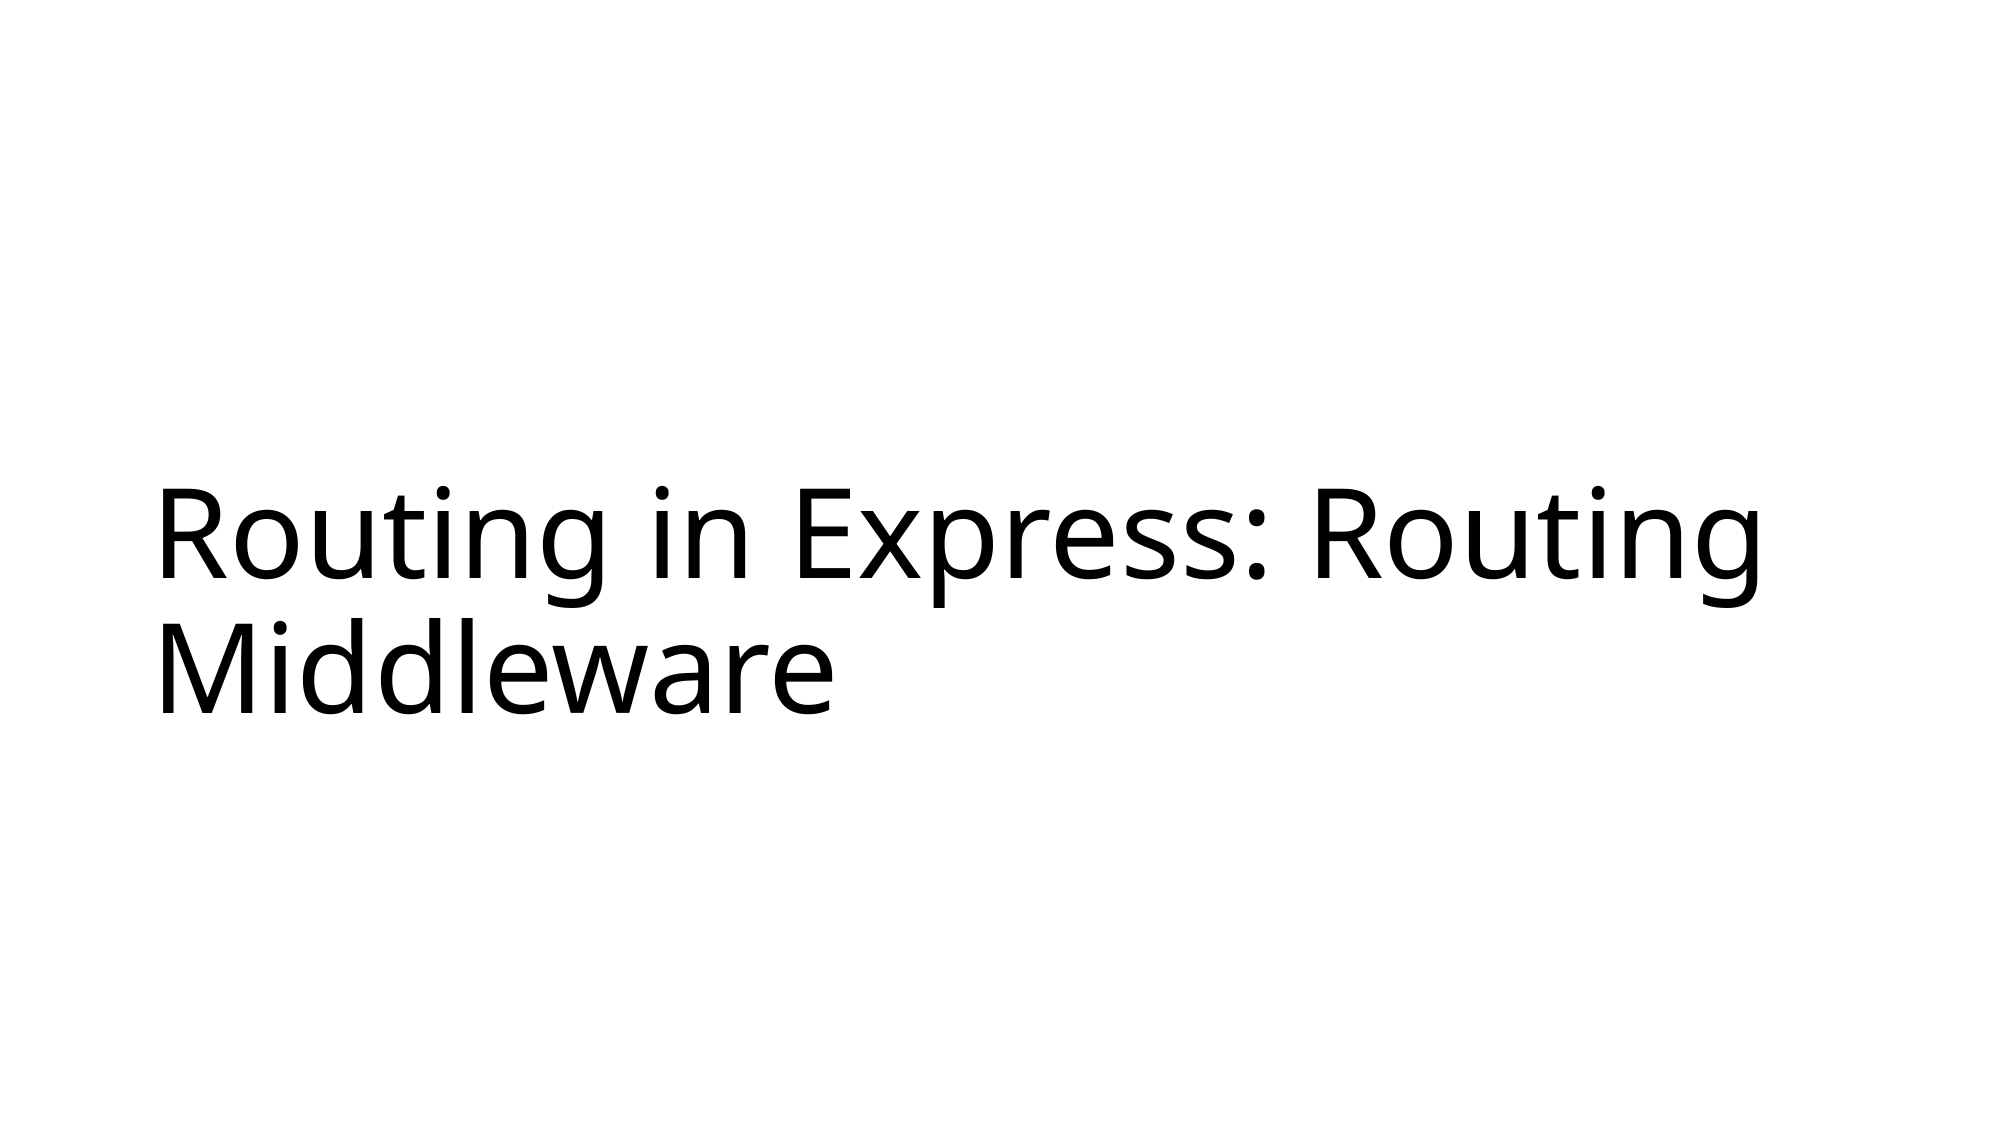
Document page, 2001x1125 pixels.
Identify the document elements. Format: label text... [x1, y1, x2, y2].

title Routing in Express: Routing Middleware [136, 280, 1862, 749]
